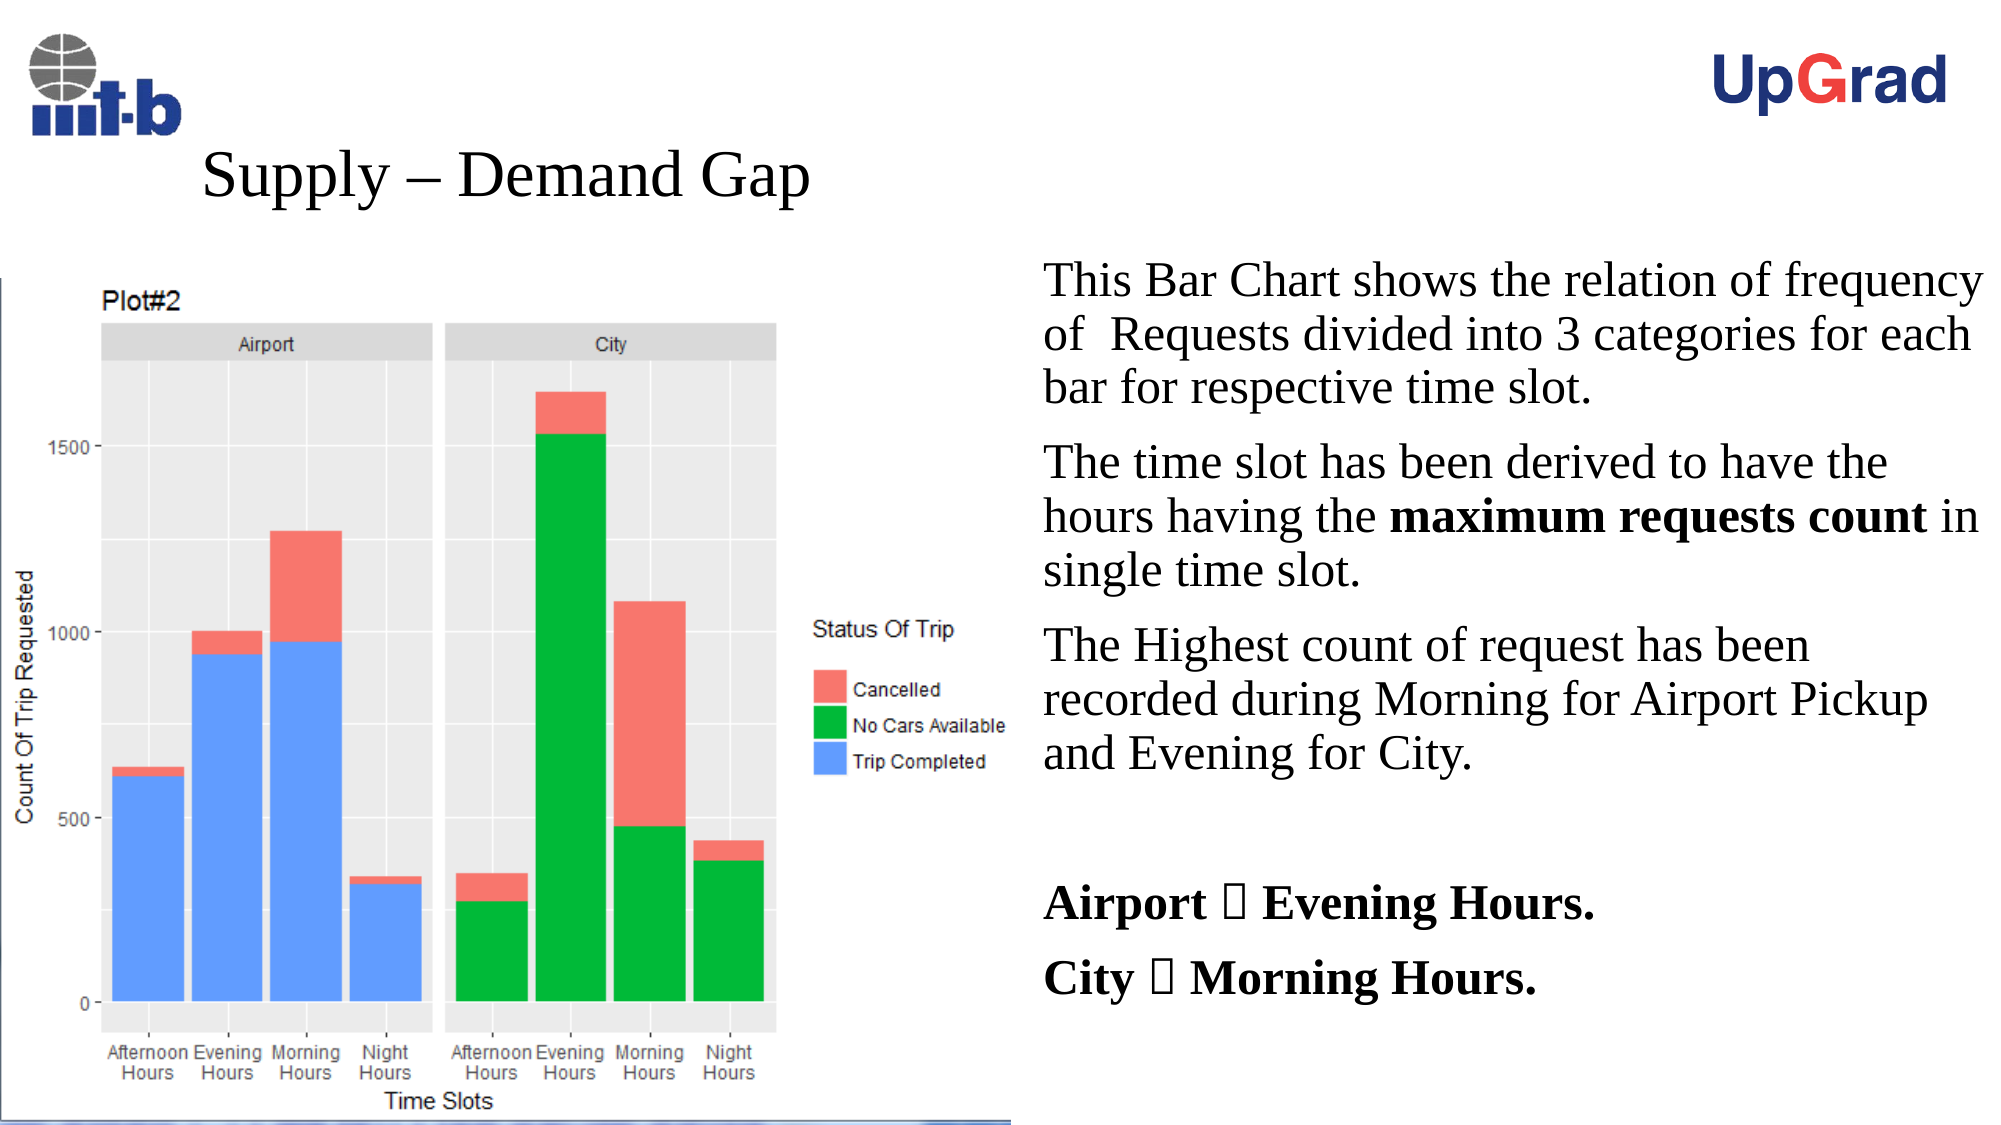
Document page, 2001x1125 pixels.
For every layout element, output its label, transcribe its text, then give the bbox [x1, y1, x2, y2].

picture [1714, 53, 1952, 116]
picture [0, 29, 208, 163]
picture [0, 278, 1011, 1125]
list This Bar Chart shows the relation of frequency of Requests divided into 3 categories for each bar for respective time slot. The time slot has been derived to have the hours having the maximum requests count in single time slot. The Highest count of request has been recorded during Morning for Airport Pickup and Evening for City. Airport  Evening Hours. City  Morning Hours. [1028, 245, 2000, 1103]
title Supply – Demand Gap [186, 104, 1715, 246]
